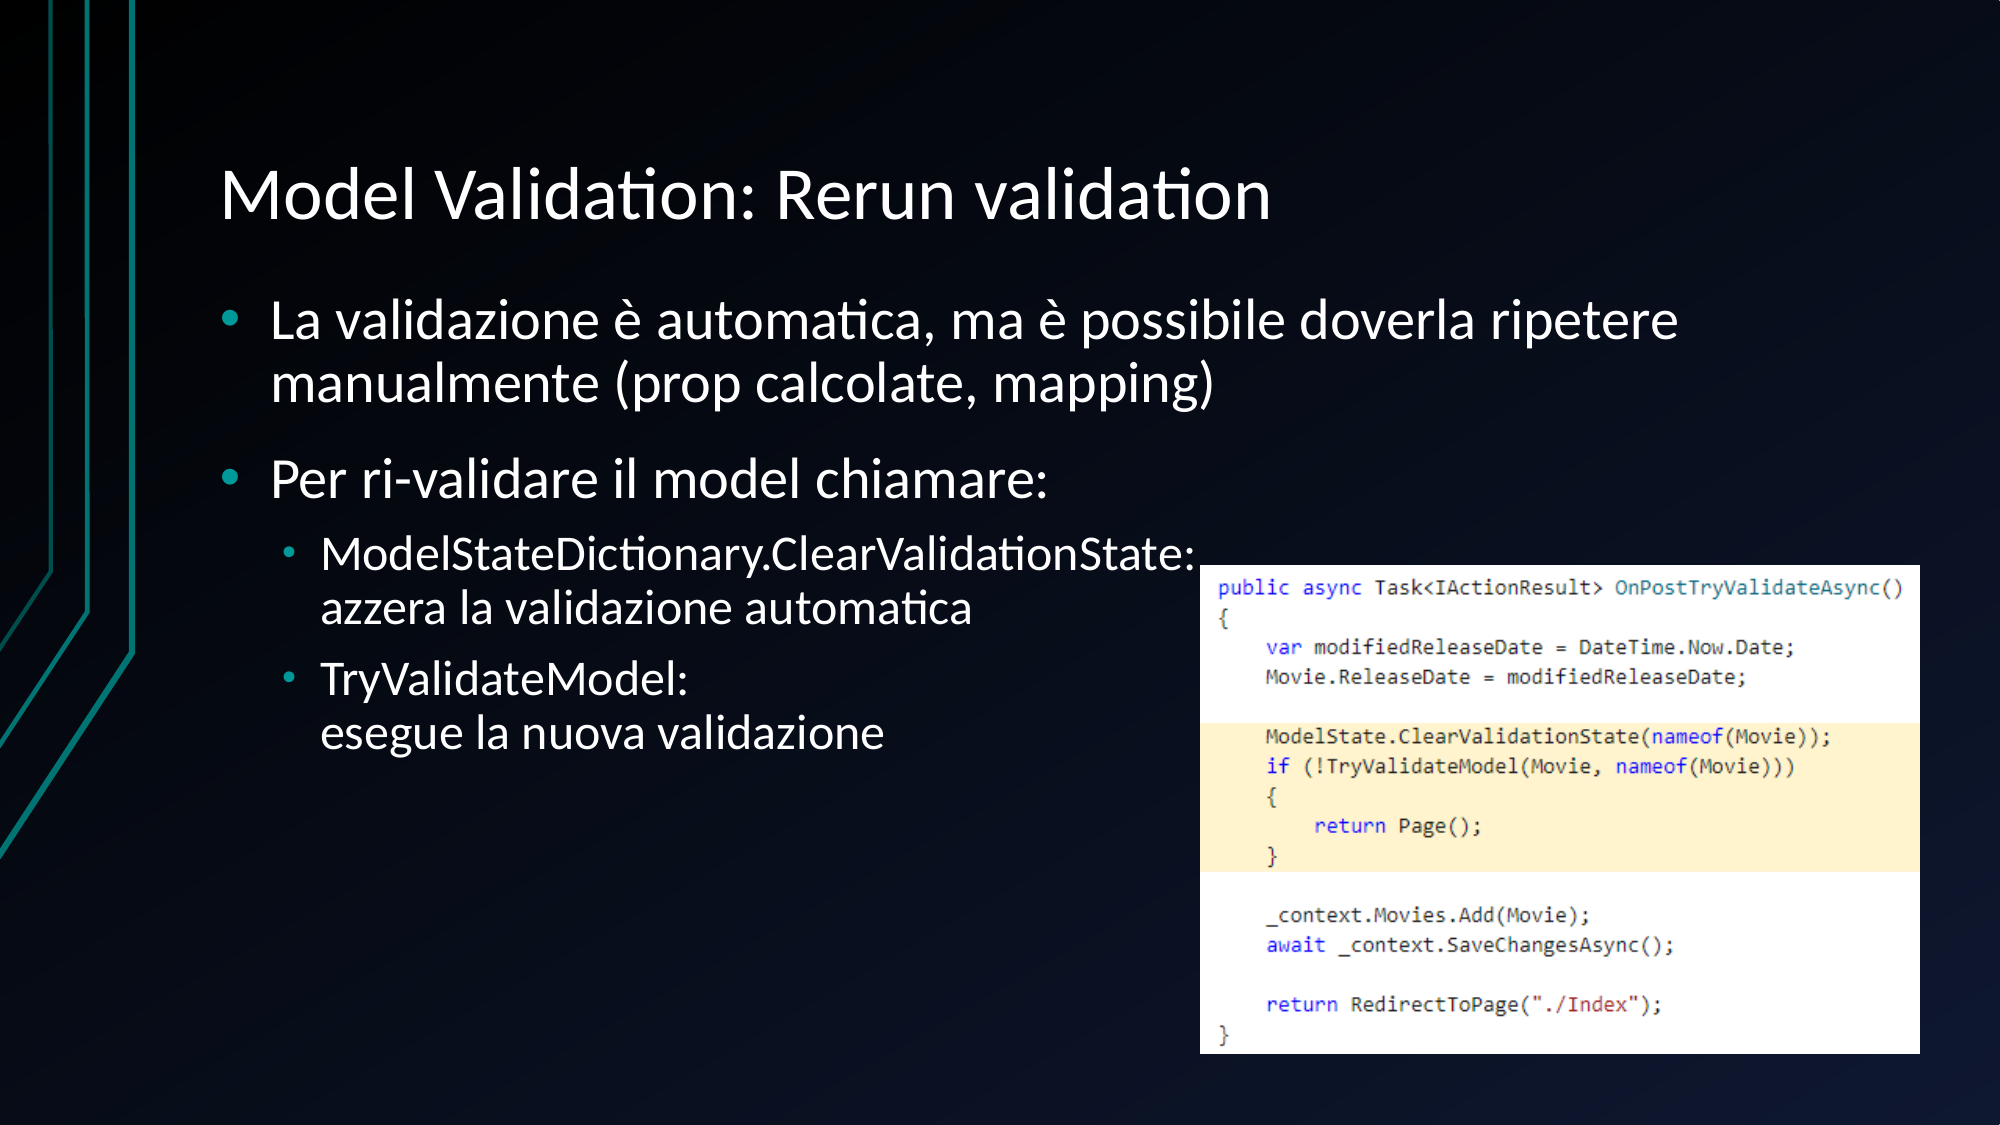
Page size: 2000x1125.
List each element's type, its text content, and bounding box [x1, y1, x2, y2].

title Model Validation: Rerun validation [199, 45, 1900, 246]
picture [1200, 565, 1920, 1054]
list La validazione è automatica, ma è possibile doverla ripetere manualmente (prop calcolate, mapping) Per ri-validare il model chiamare: ModelStateDictionary.ClearValidationState: azzera la validazione automatica TryValidateModel: esegue la nuova validazione [199, 279, 1900, 1012]
